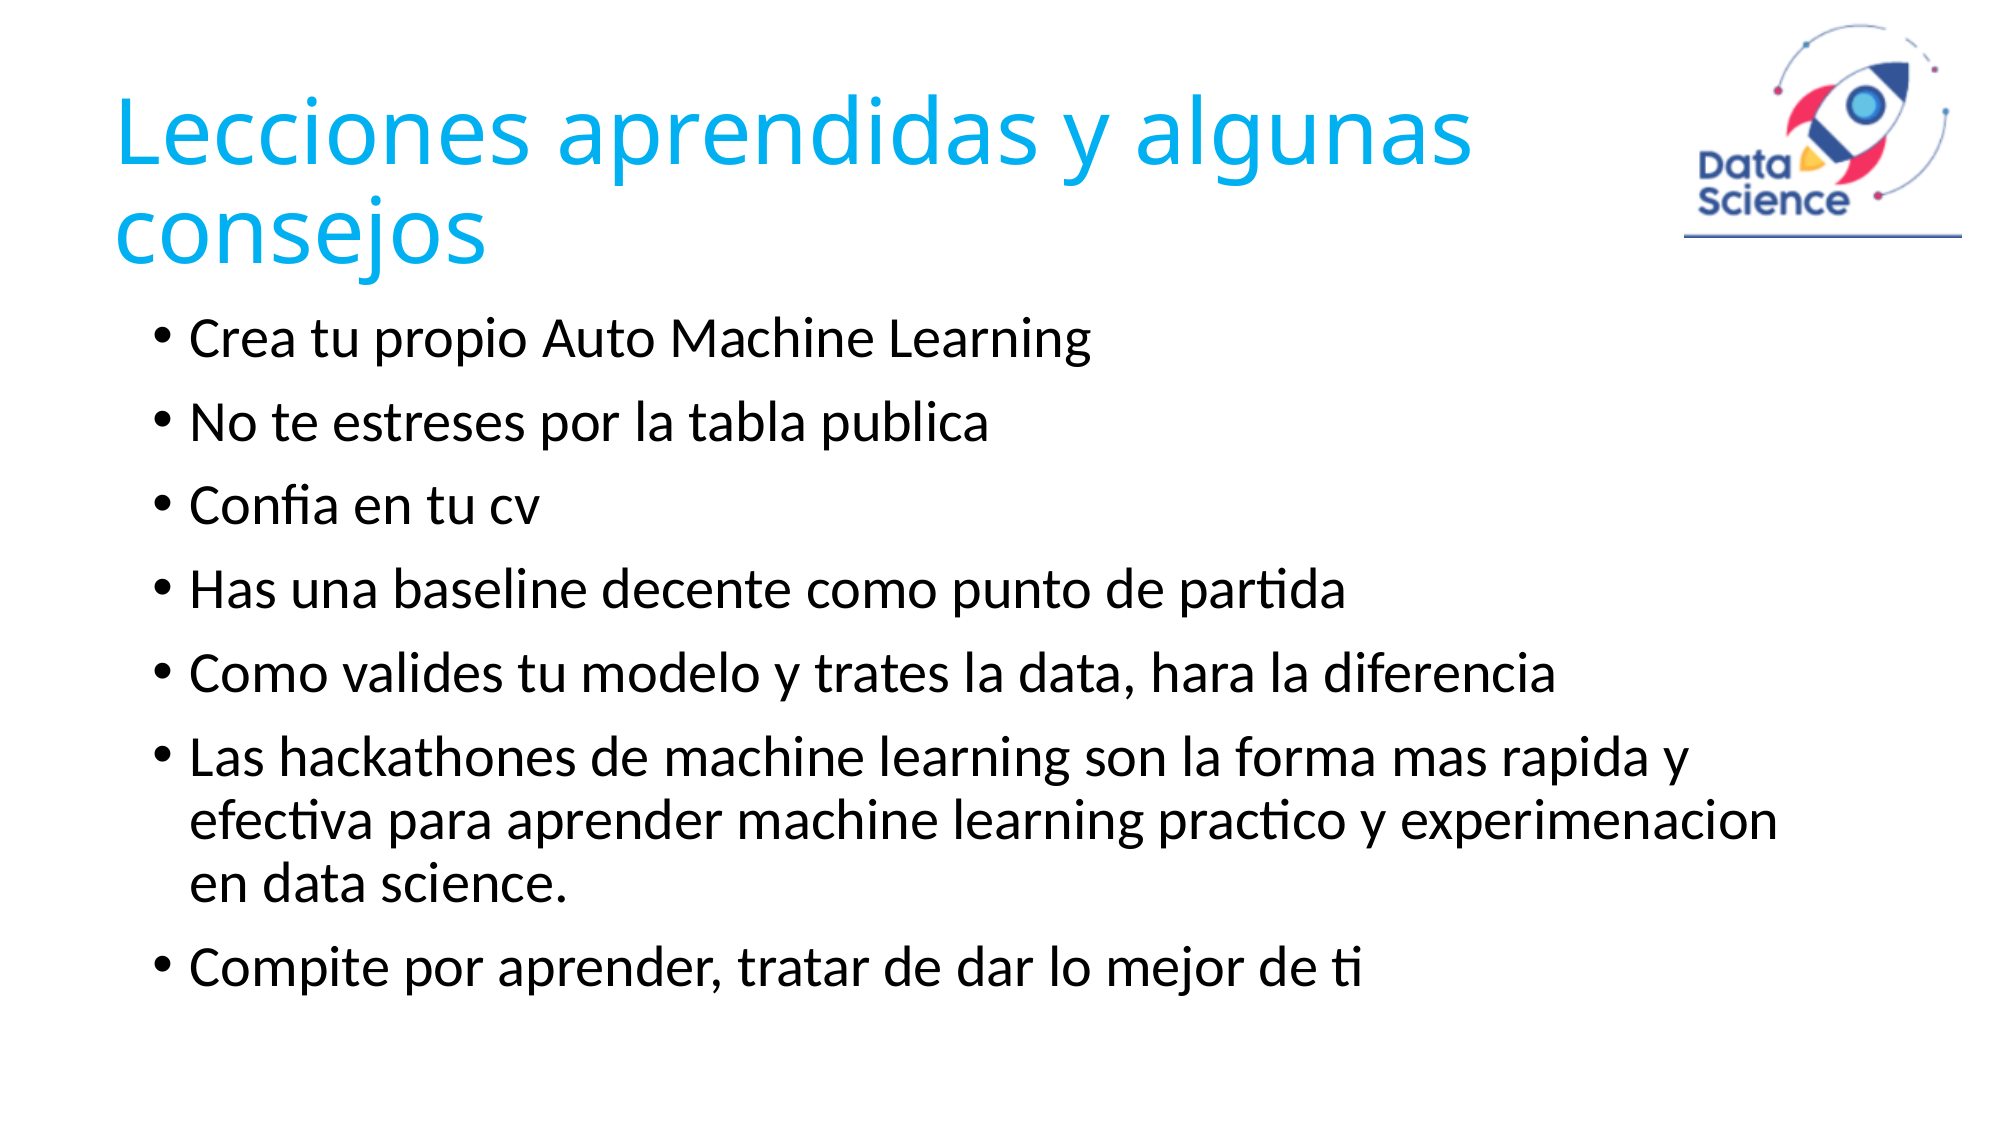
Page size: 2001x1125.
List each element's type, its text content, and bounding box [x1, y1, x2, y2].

picture [1684, 0, 1962, 238]
title Lecciones aprendidas y algunas consejos [98, 75, 1823, 294]
list Crea tu propio Auto Machine Learning No te estreses por la tabla publica Confia en tu cv Has una baseline decente como punto de partida Como valides tu modelo y trates la data, hara la diferencia Las hackathones de machine learning son la forma mas rapida y efectiva para aprender machine learning practico y experimenacion en data science. Compite por aprender, tratar de dar lo mejor de ti [137, 299, 1863, 1014]
